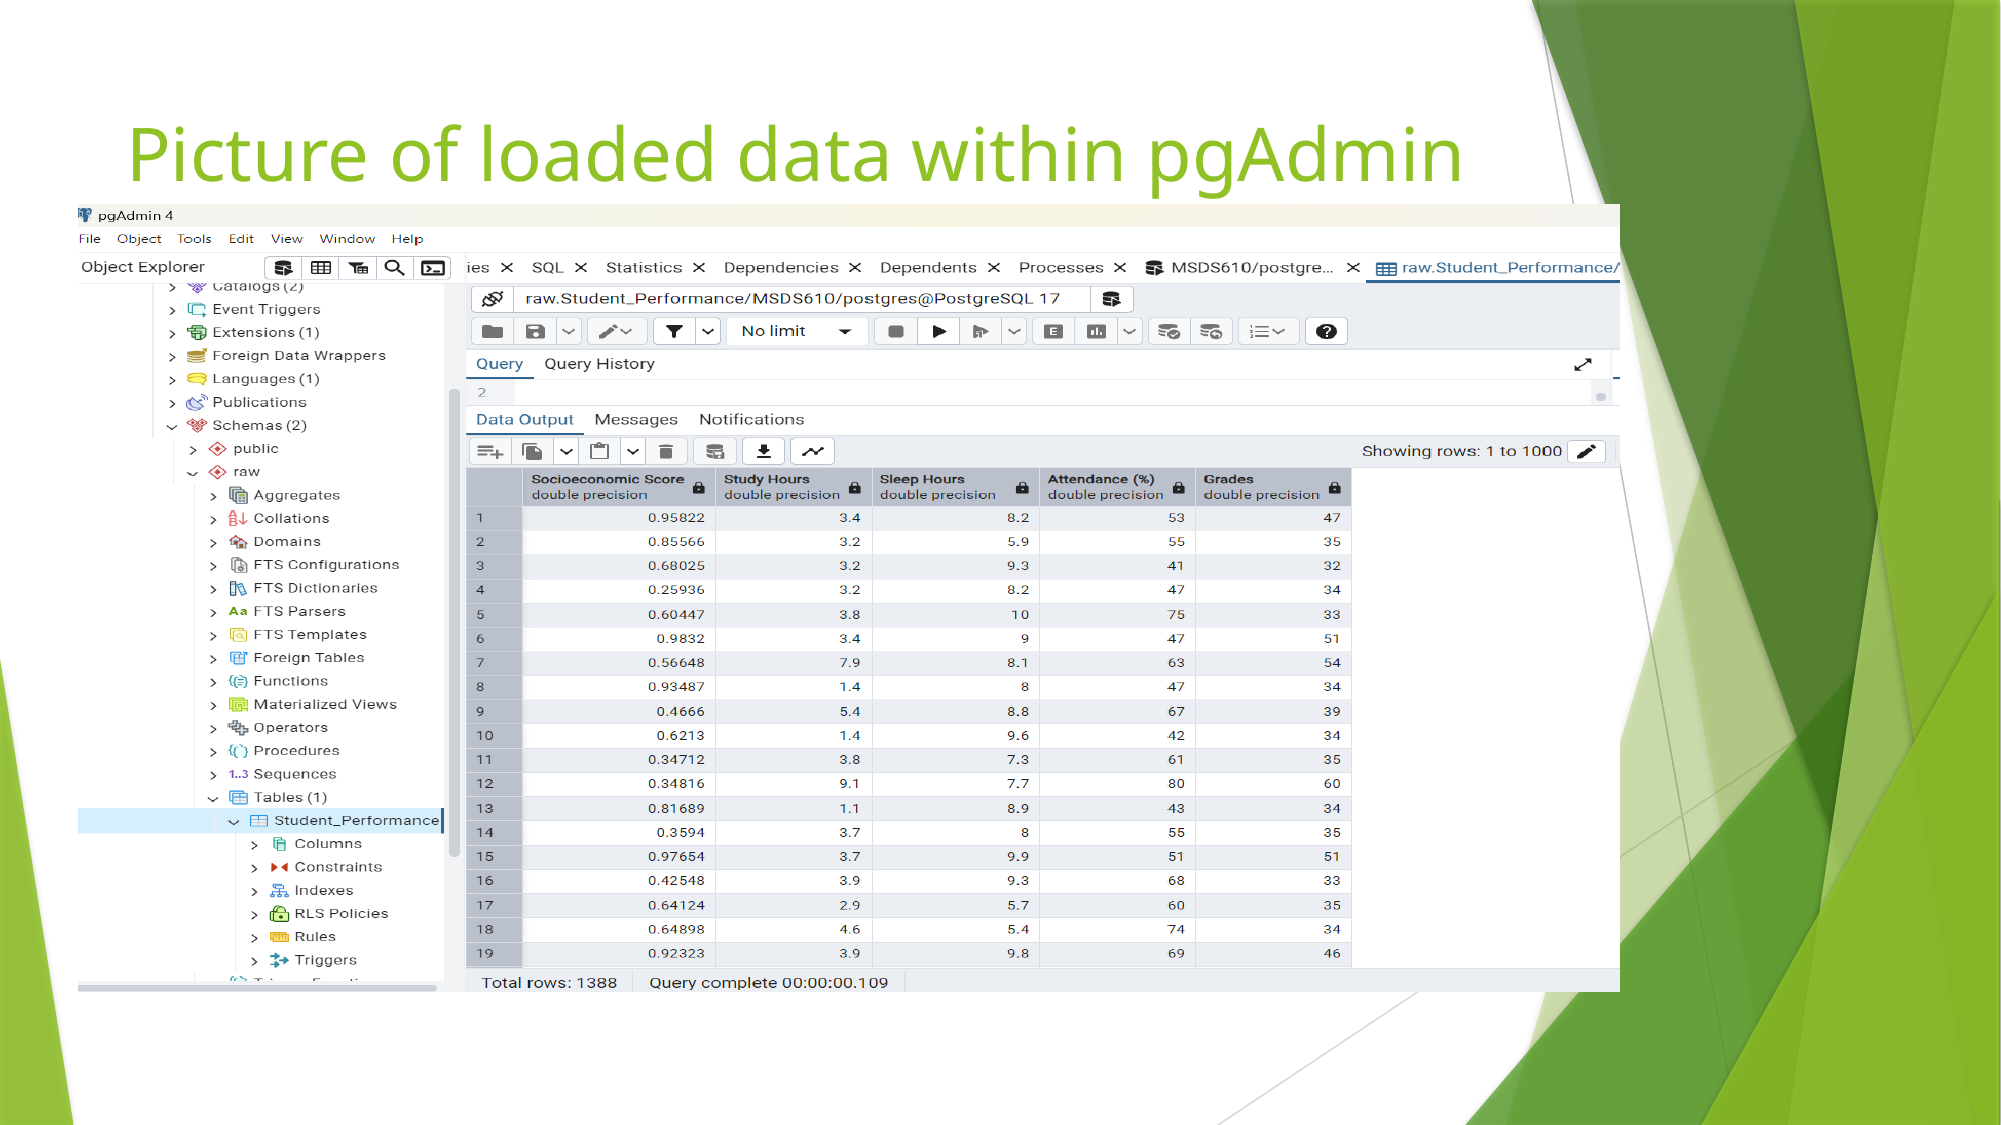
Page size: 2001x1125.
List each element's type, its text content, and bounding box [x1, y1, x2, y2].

title Picture of loaded data within pgAdmin [111, 99, 1522, 202]
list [77, 203, 1621, 992]
